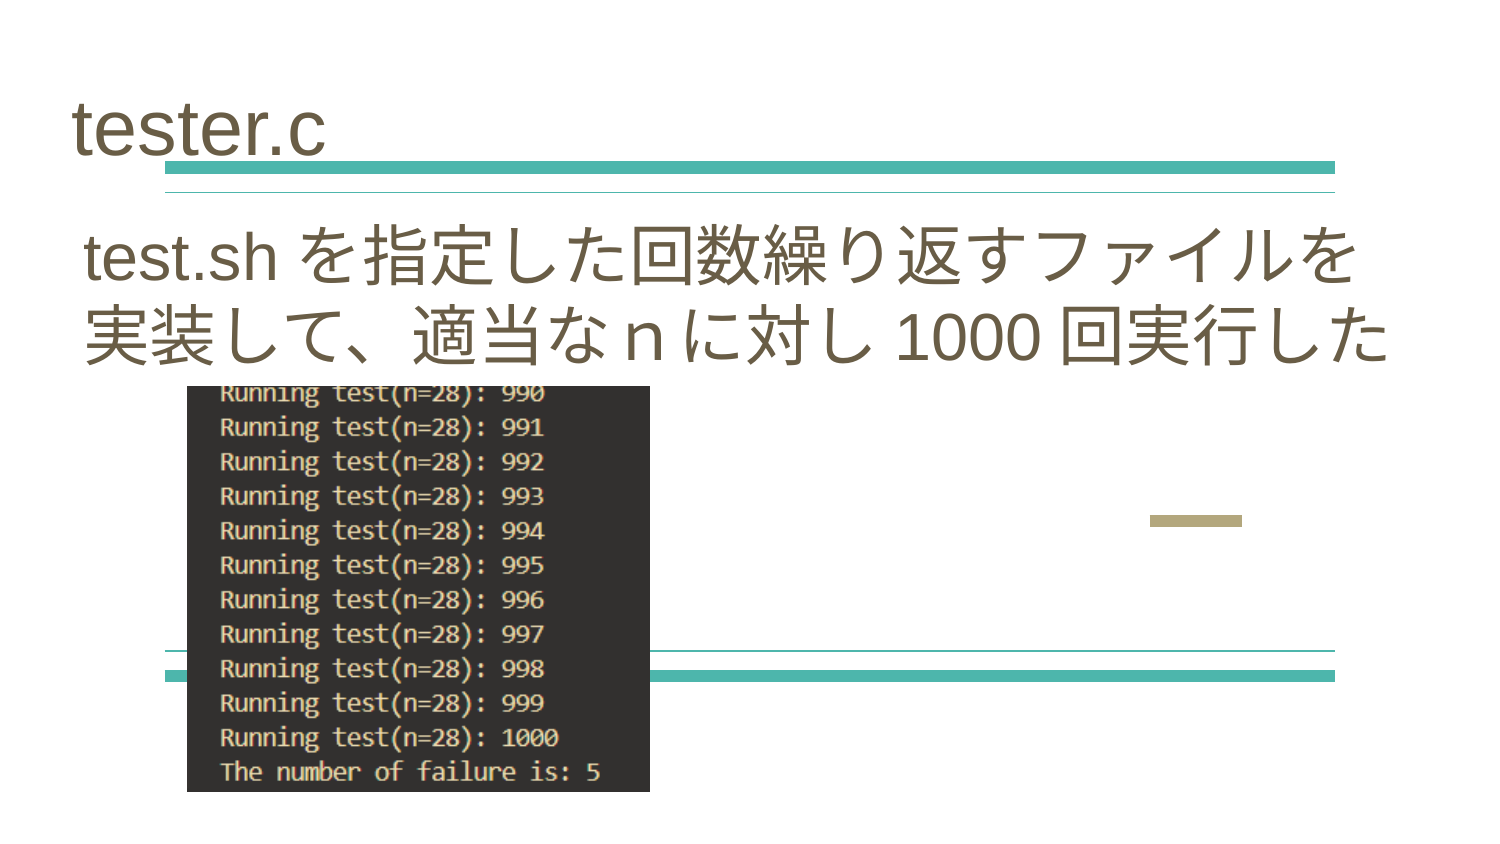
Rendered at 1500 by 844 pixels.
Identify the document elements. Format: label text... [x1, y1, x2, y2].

picture [187, 386, 651, 792]
text_box tester.c [56, 61, 1301, 178]
text_box test.shを指定した回数繰り返すファイルを実装して、適当なｎに対し1000回実行した [68, 198, 1423, 558]
